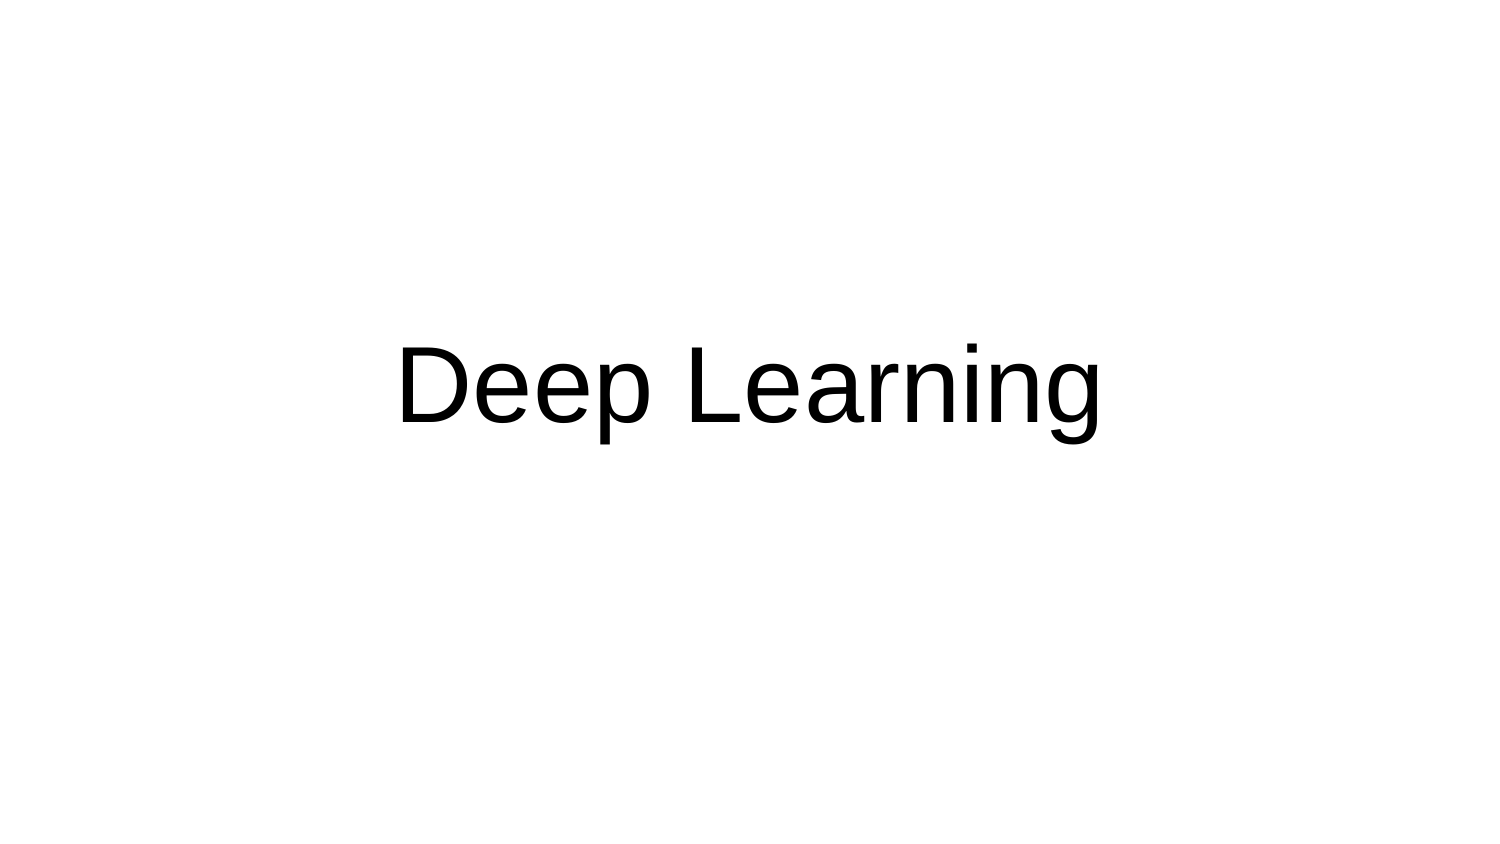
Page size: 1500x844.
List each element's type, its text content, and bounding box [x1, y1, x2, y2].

title Deep Learning [51, 122, 1449, 459]
